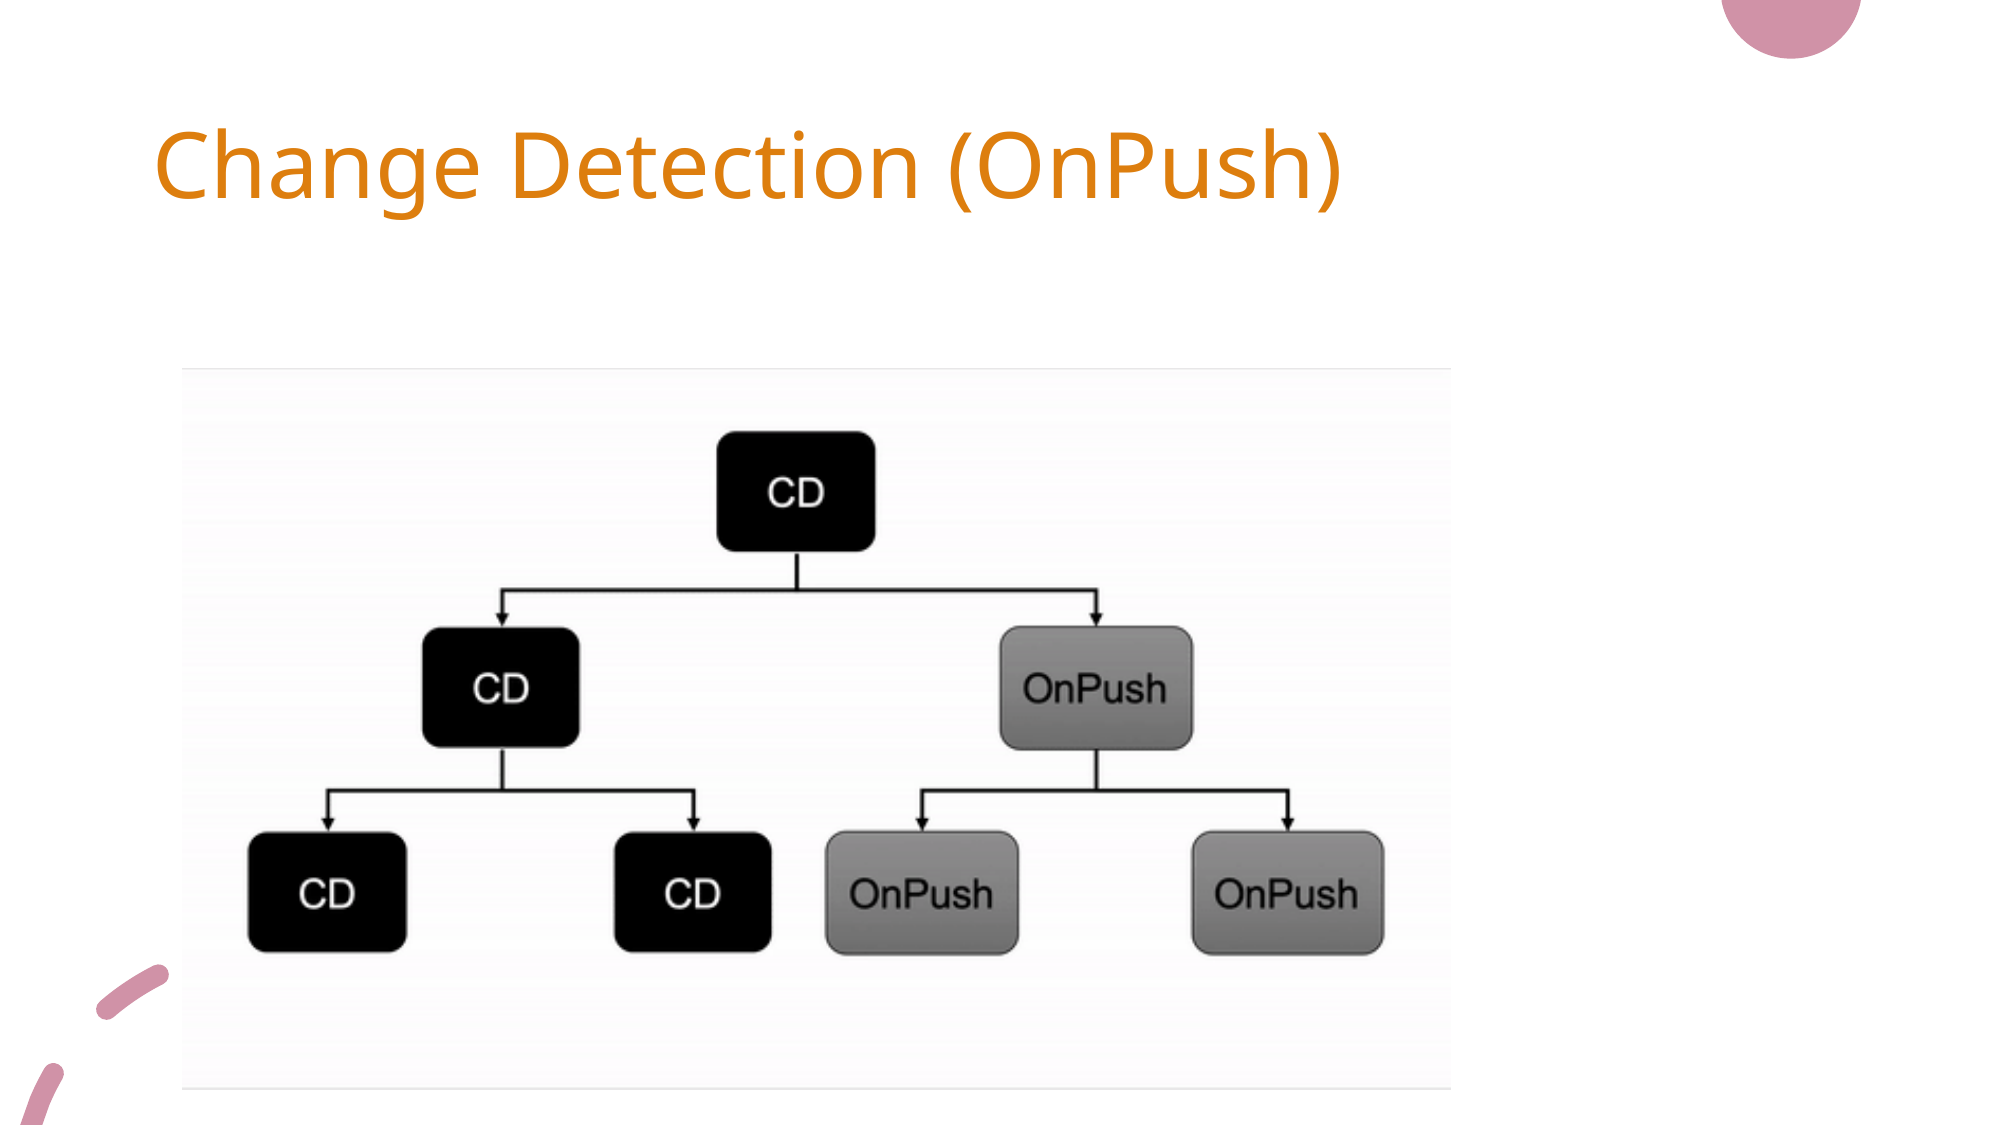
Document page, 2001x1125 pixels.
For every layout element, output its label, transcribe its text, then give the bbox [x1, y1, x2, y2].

title Change Detection (OnPush) [137, 59, 1863, 278]
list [182, 368, 1451, 1090]
